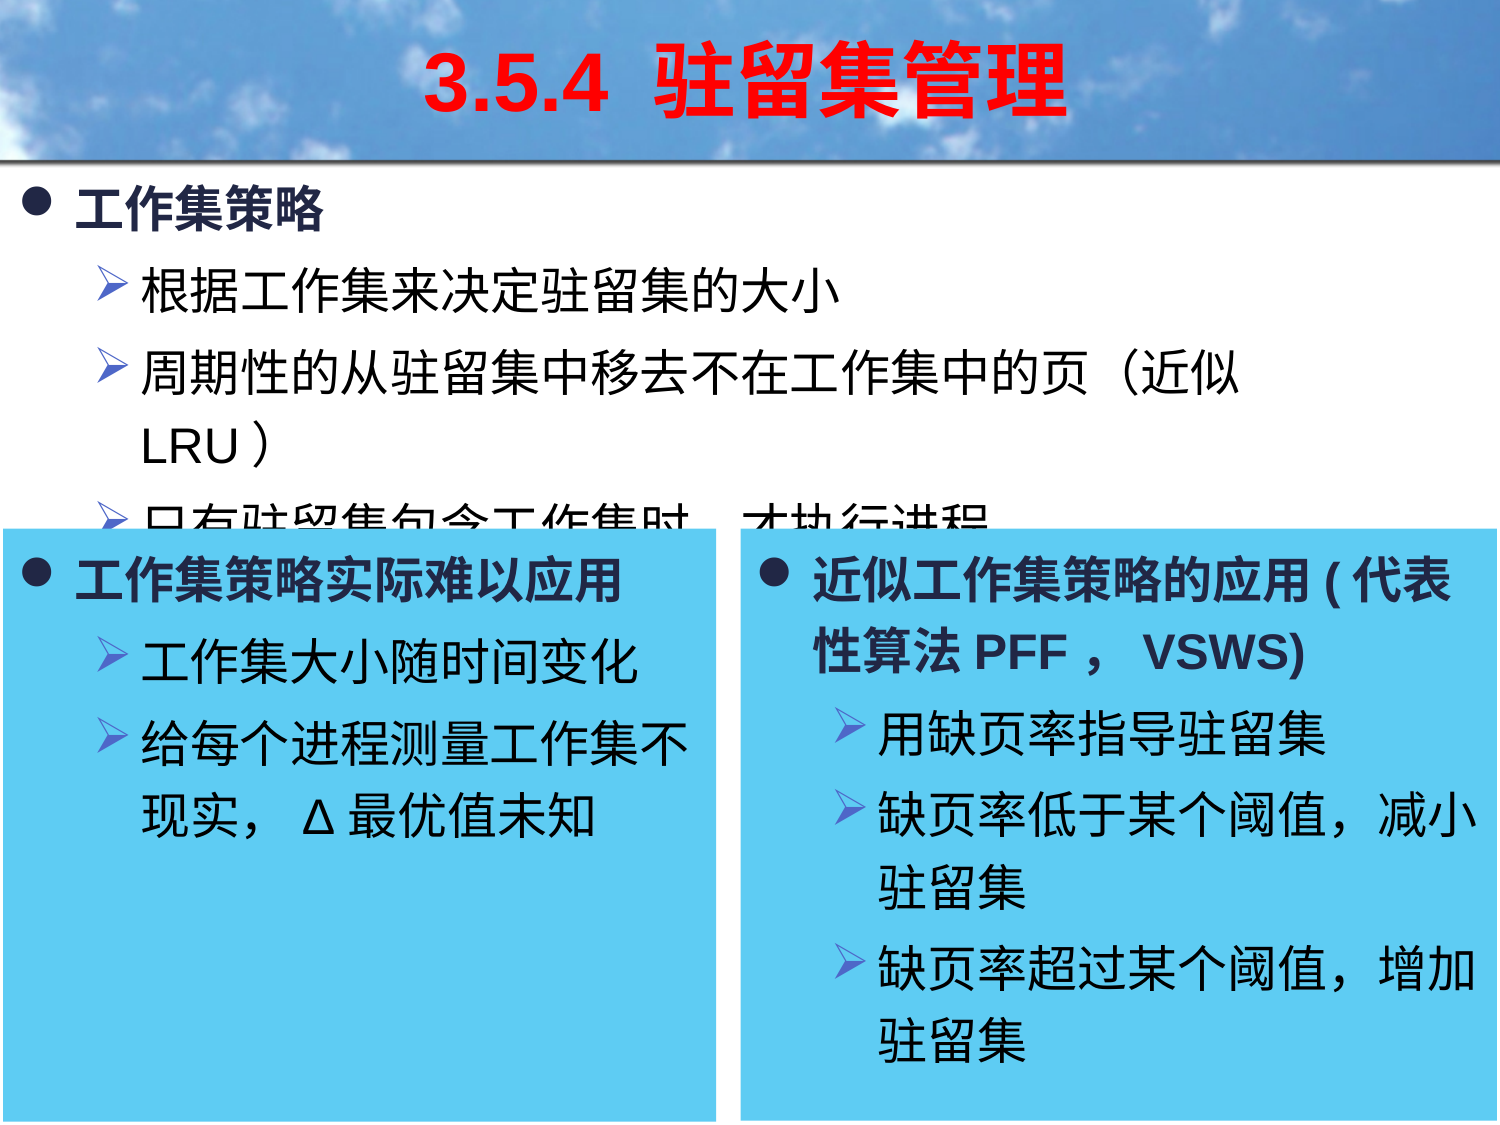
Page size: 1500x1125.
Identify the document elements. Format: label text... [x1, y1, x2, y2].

text_box [0, 949, 1500, 1125]
text_box 3.5.4 驻留集管理 [158, 21, 1334, 114]
text_box 工作集策略实际难以应用 工作集大小随时间变化 给每个进程测量工作集不现实，Δ最优值未知 [3, 528, 717, 1122]
text_box 工作集策略 根据工作集来决定驻留集的大小 周期性的从驻留集中移去不在工作集中的页（近似LRU） 只有驻留集包含工作集时，才执行进程 [3, 157, 1372, 487]
text_box 近似工作集策略的应用(代表性算法PFF，VSWS) 用缺页率指导驻留集 缺页率低于某个阈值，减小驻留集 缺页率超过某个阈值，增加驻留集 [740, 528, 1497, 1121]
picture [0, 0, 1500, 949]
